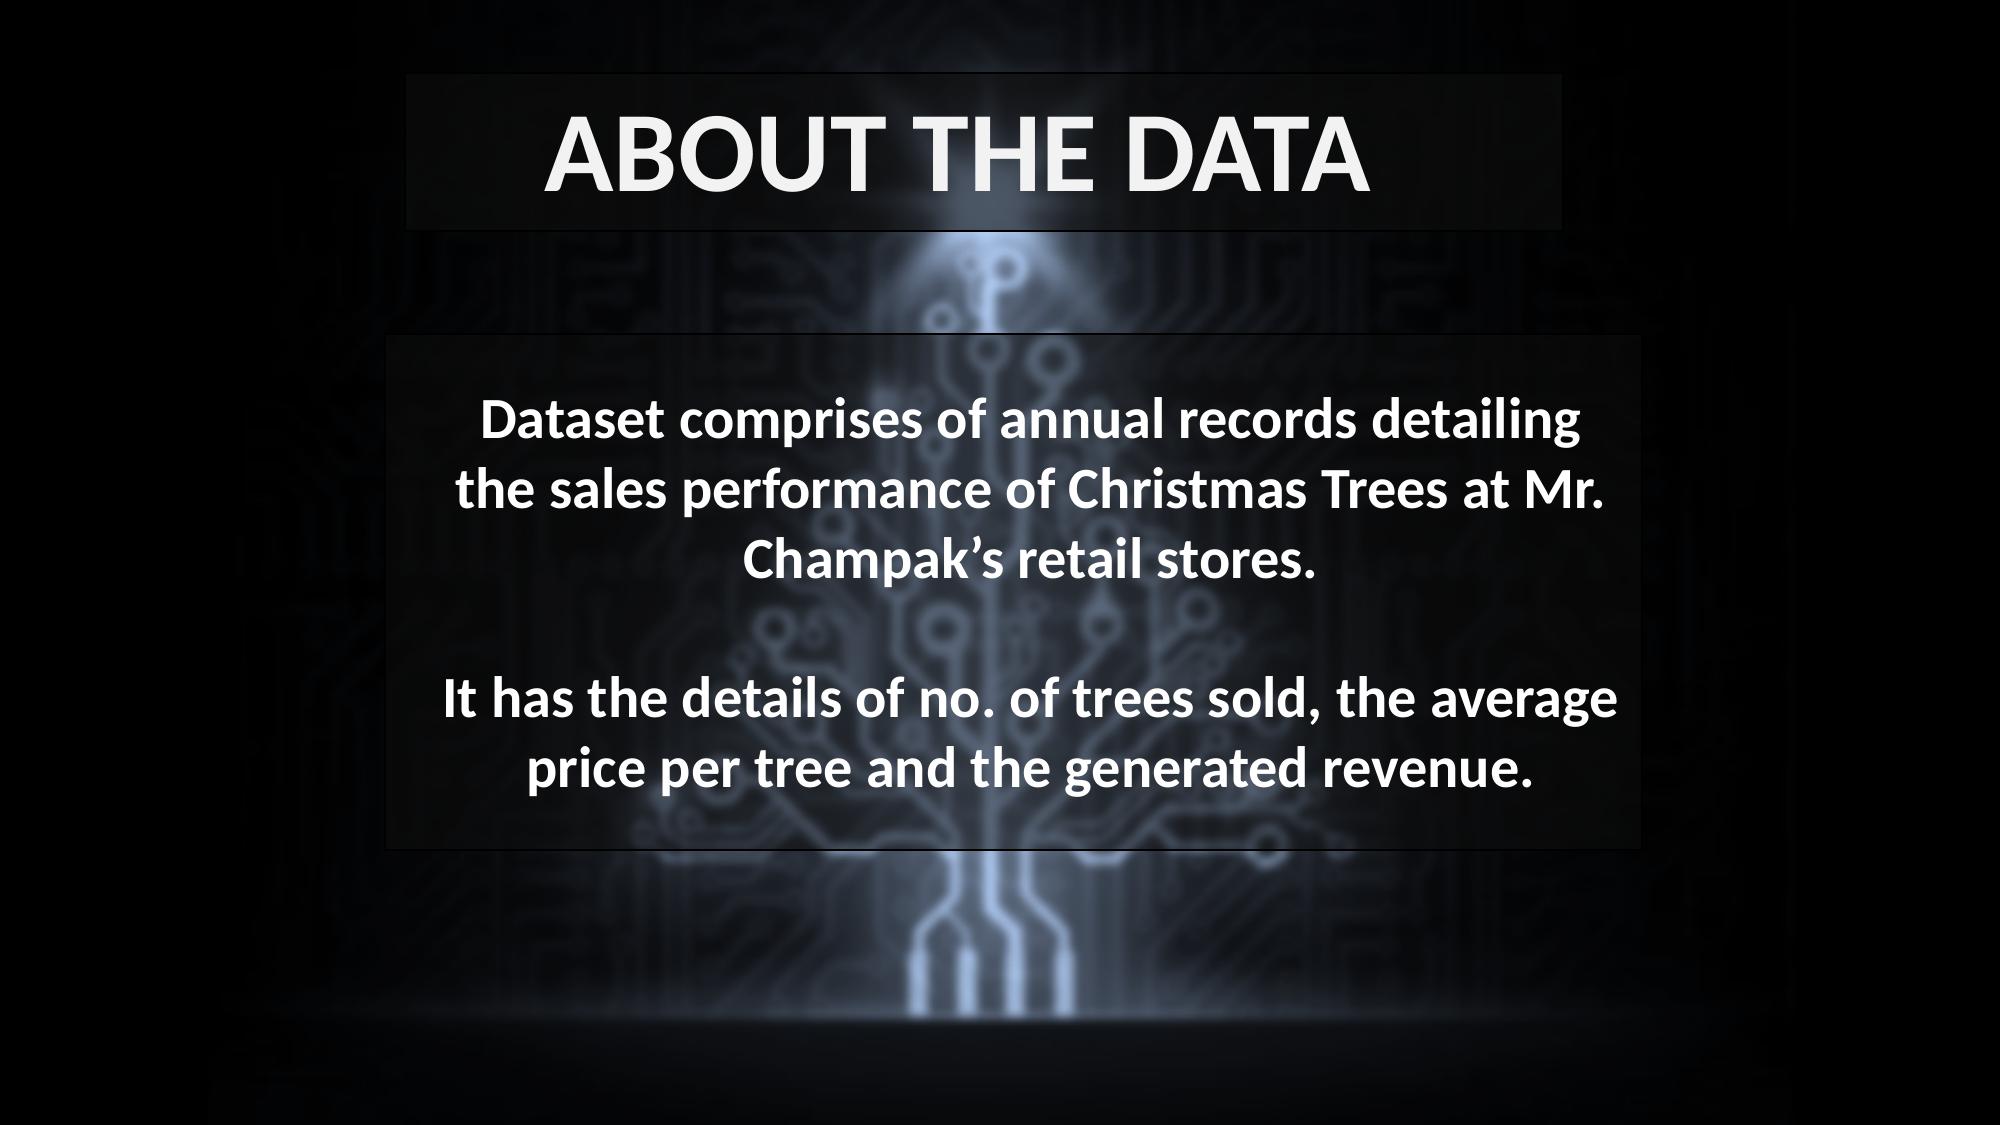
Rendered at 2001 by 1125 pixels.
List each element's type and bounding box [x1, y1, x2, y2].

text_box [385, 333, 1642, 850]
picture [0, 0, 2000, 1125]
